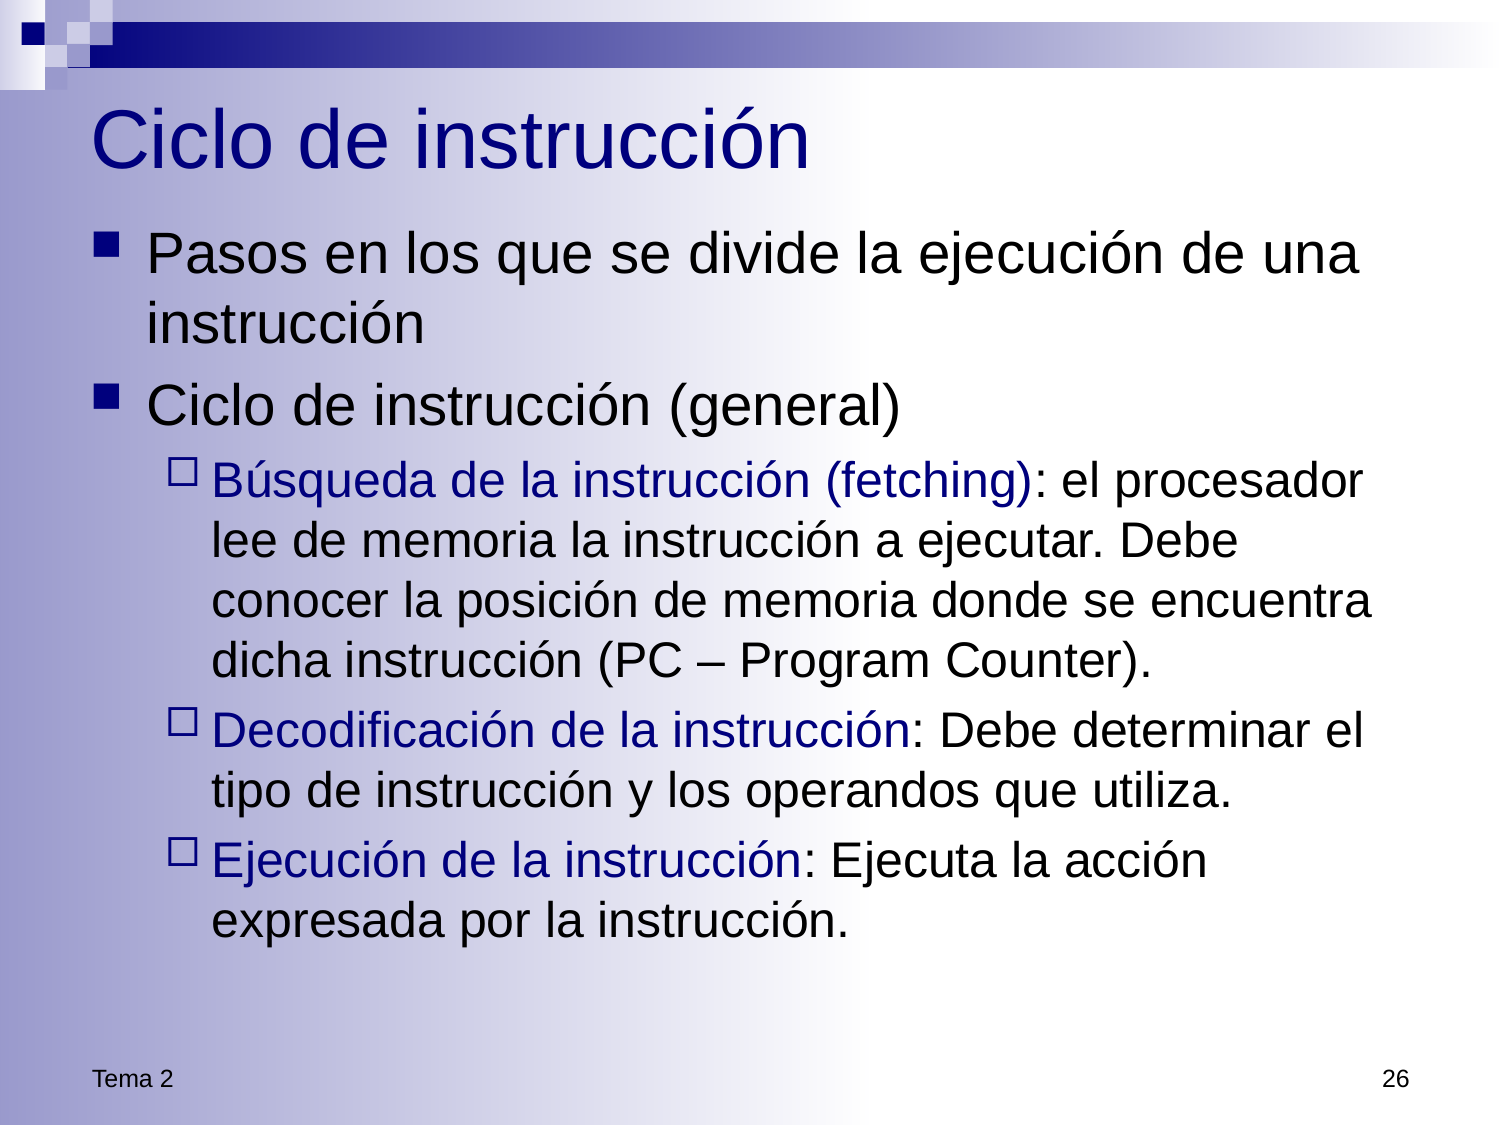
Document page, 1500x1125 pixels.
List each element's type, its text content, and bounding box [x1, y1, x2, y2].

footer Tema 2 [76, 1024, 553, 1101]
title Ciclo de instrucción [74, 74, 1426, 197]
text_box [778, 22, 783, 67]
slide_number 26 [1074, 1024, 1426, 1101]
list Pasos en los que se divide la ejecución de una instrucción Ciclo de instrucción (general) Búsqueda de la instrucción (fetching): el procesador lee de memoria la instrucción a ejecutar. Debe conocer la posición de memoria donde se encuentra dicha instrucción (PC – Program Counter). Decodificación de la instrucción: Debe determinar el tipo de instrucción y los operandos que utiliza. Ejecución de la instrucción: Ejecuta la acción expresada por la instrucción. [74, 207, 1426, 963]
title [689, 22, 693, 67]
